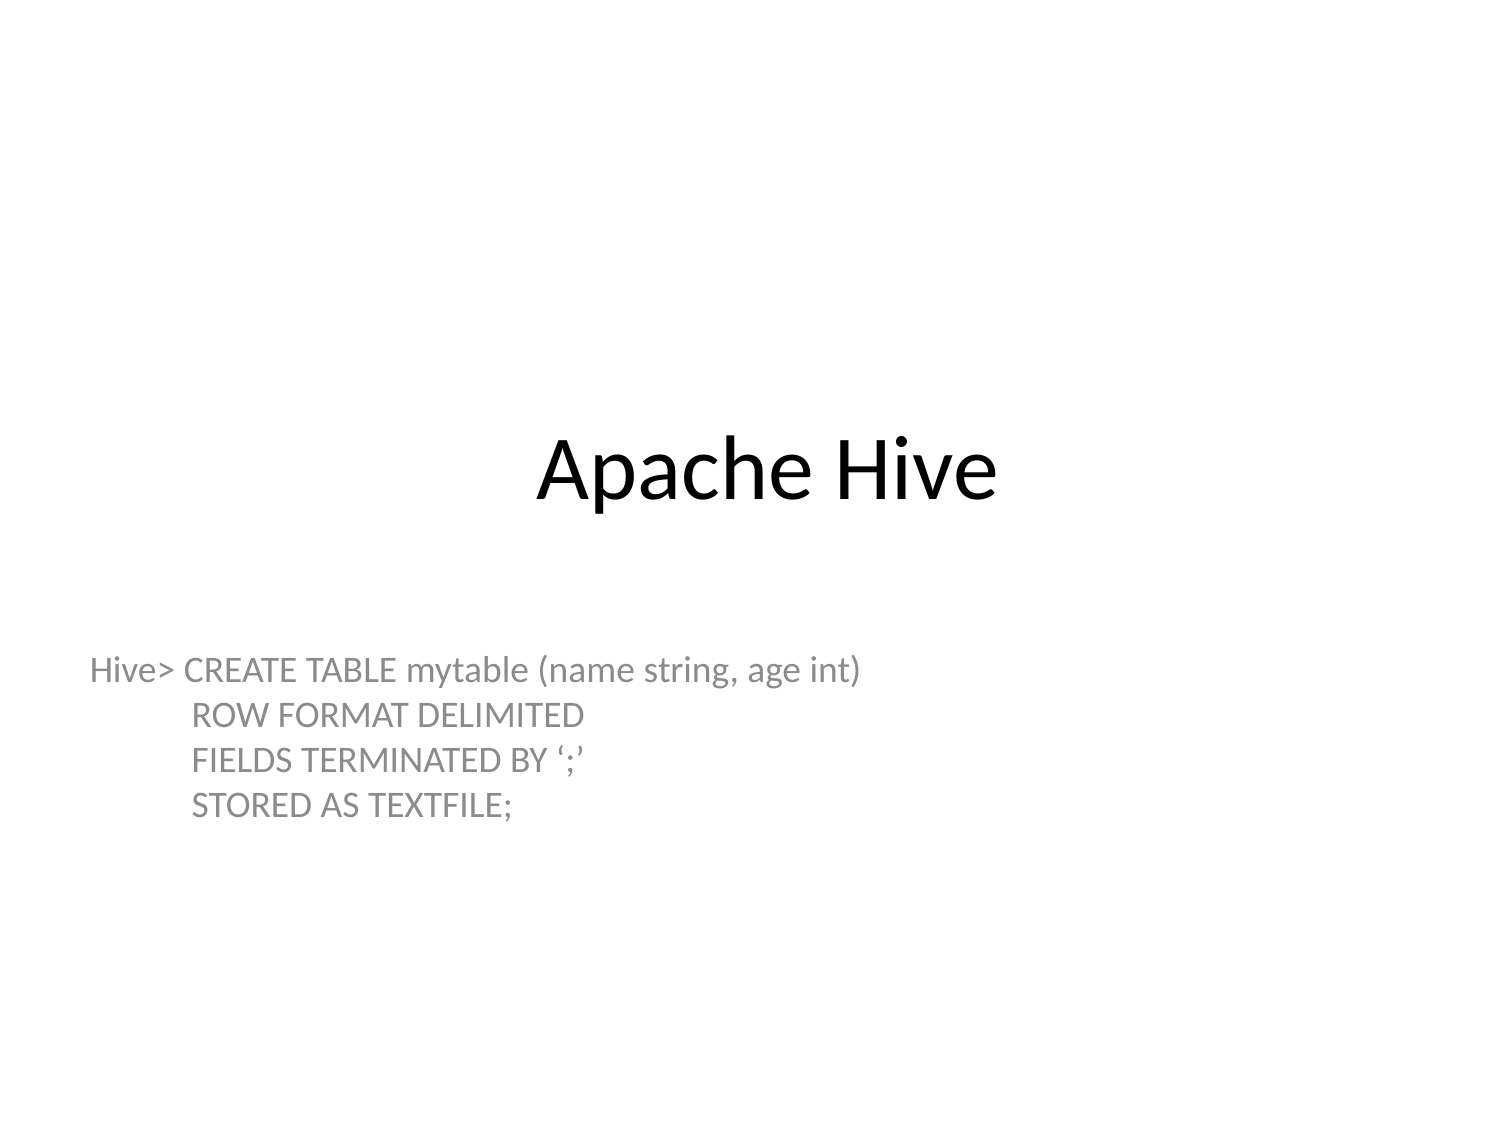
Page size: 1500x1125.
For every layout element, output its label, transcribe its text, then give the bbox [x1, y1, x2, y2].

text_box Hive> CREATE TABLE mytable (name string, age int) ROW FORMAT DELIMITED FIELDS TERMINATED BY ‘;’ STORED AS TEXTFILE; [75, 637, 1450, 988]
text_box Apache Hive [130, 342, 1406, 584]
